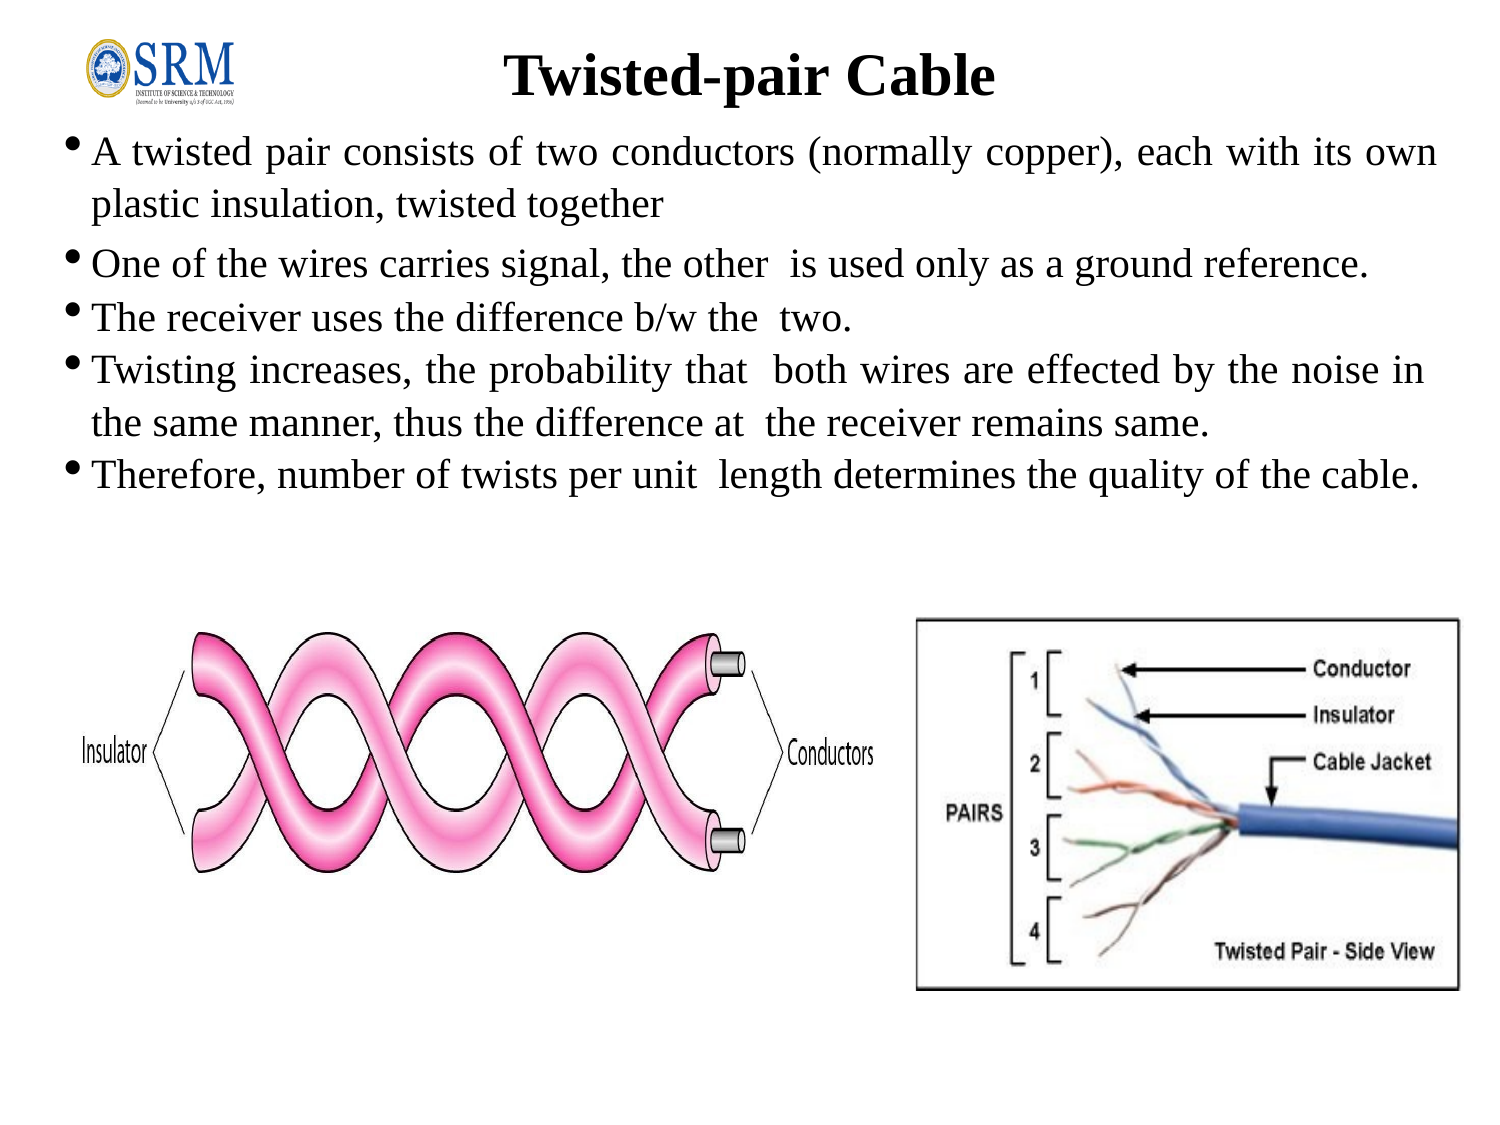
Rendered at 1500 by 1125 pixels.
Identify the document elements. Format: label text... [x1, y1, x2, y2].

text_box [915, 616, 1464, 991]
text_box [81, 632, 874, 875]
picture [84, 26, 238, 114]
list A twisted pair consists of two conductors (normally copper), each with its own plastic insulation, twisted together One of the wires carries signal, the other is used only as a ground reference. The receiver uses the difference b/w the two. Twisting increases, the probability that both wires are effected by the noise in the same manner, thus the difference at the receiver remains same. Therefore, number of twists per unit length determines the quality of the cable. [49, 114, 1455, 1011]
title Twisted-pair Cable [241, 59, 1398, 114]
